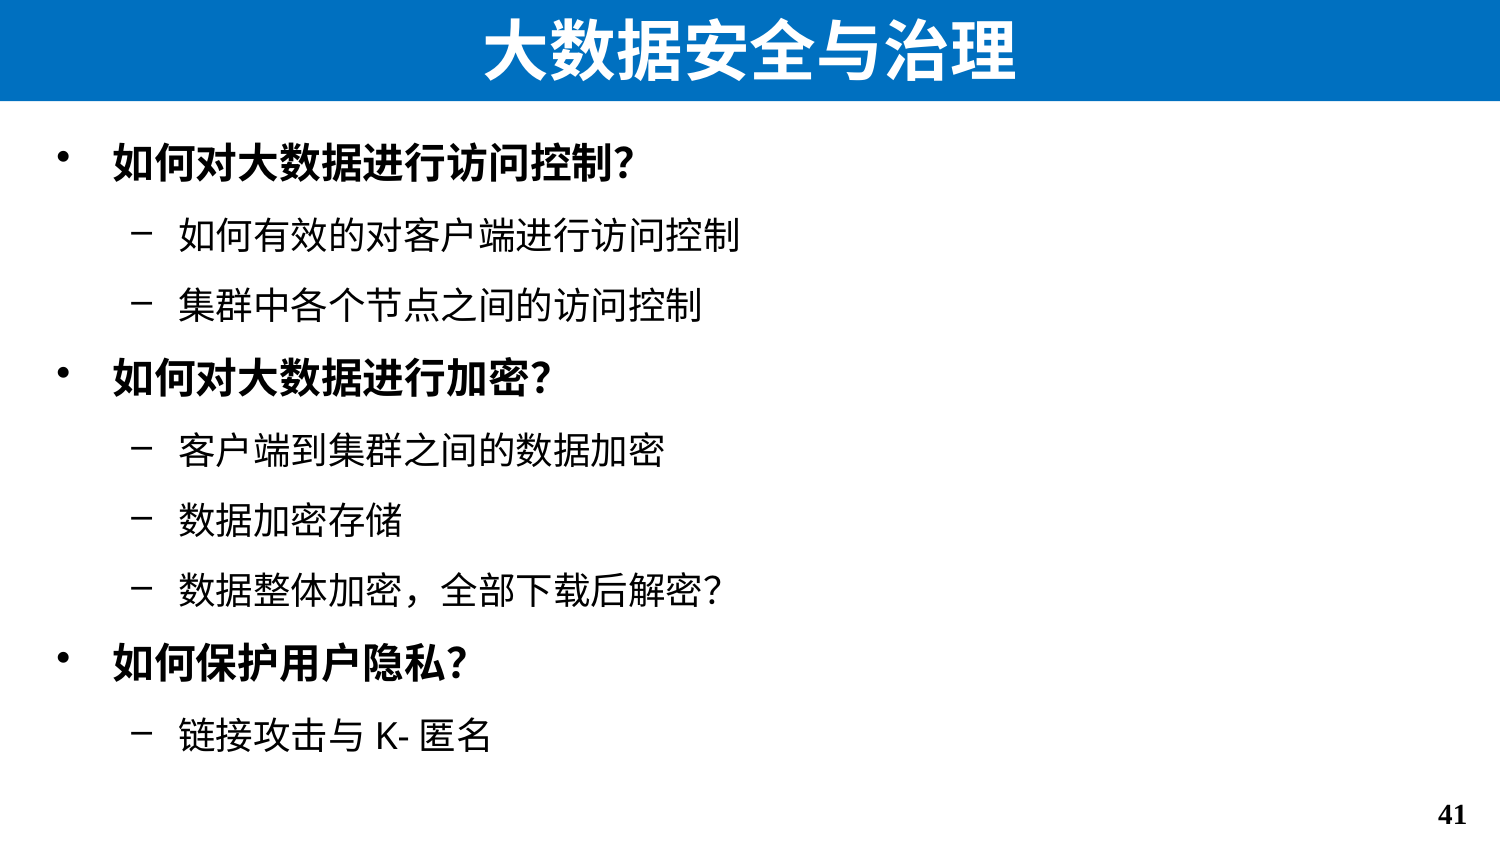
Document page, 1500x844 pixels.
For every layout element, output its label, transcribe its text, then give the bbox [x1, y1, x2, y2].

title 大数据安全与治理 [0, 0, 1500, 102]
list 如何对大数据进行访问控制？ 如何有效的对客户端进行访问控制 集群中各个节点之间的访问控制 如何对大数据进行加密？ 客户端到集群之间的数据加密 数据加密存储 数据整体加密，全部下载后解密？ 如何保护用户隐私？ 链接攻击与K-匿名 [41, 129, 1447, 754]
